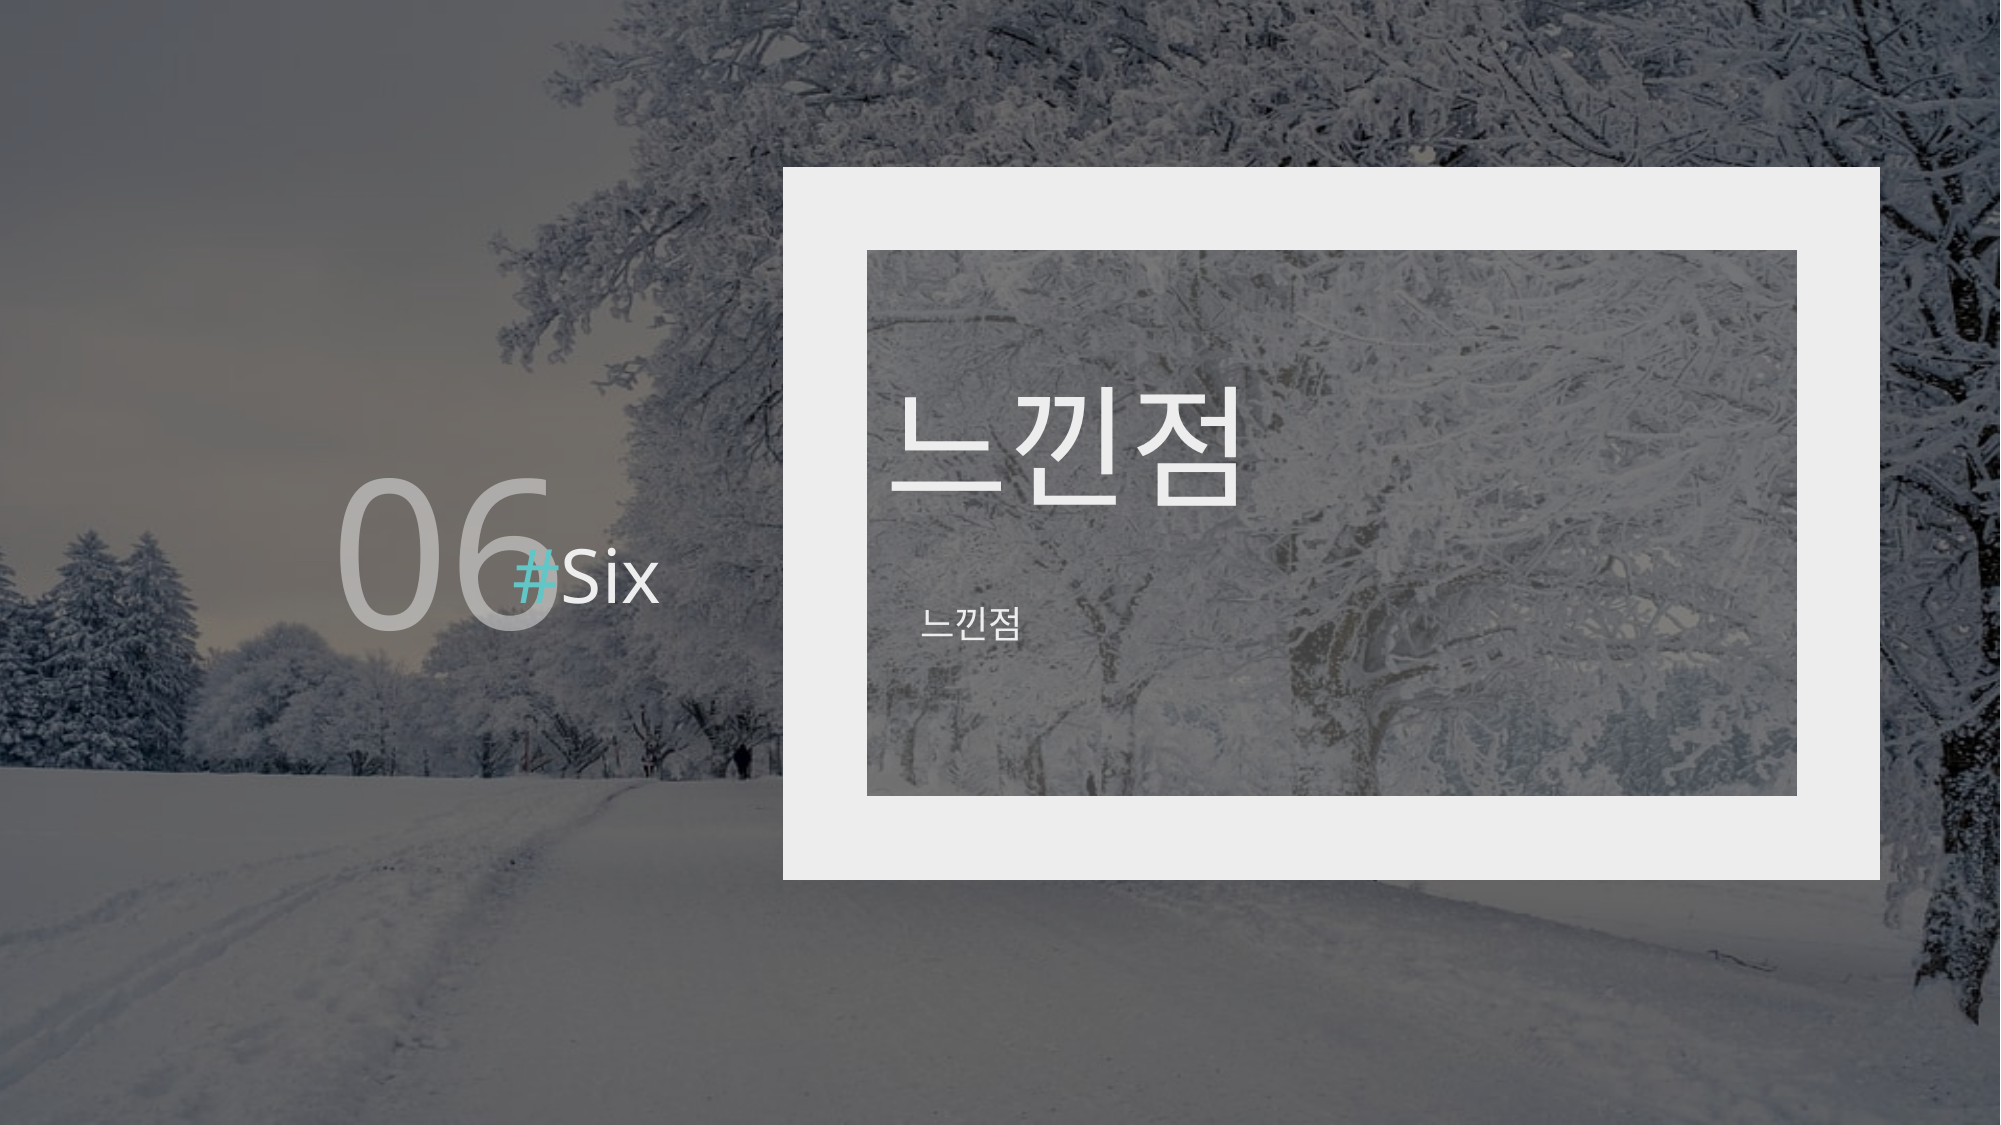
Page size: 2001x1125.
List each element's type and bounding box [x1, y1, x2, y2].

text_box [324, 411, 666, 681]
picture [0, 0, 2000, 1125]
